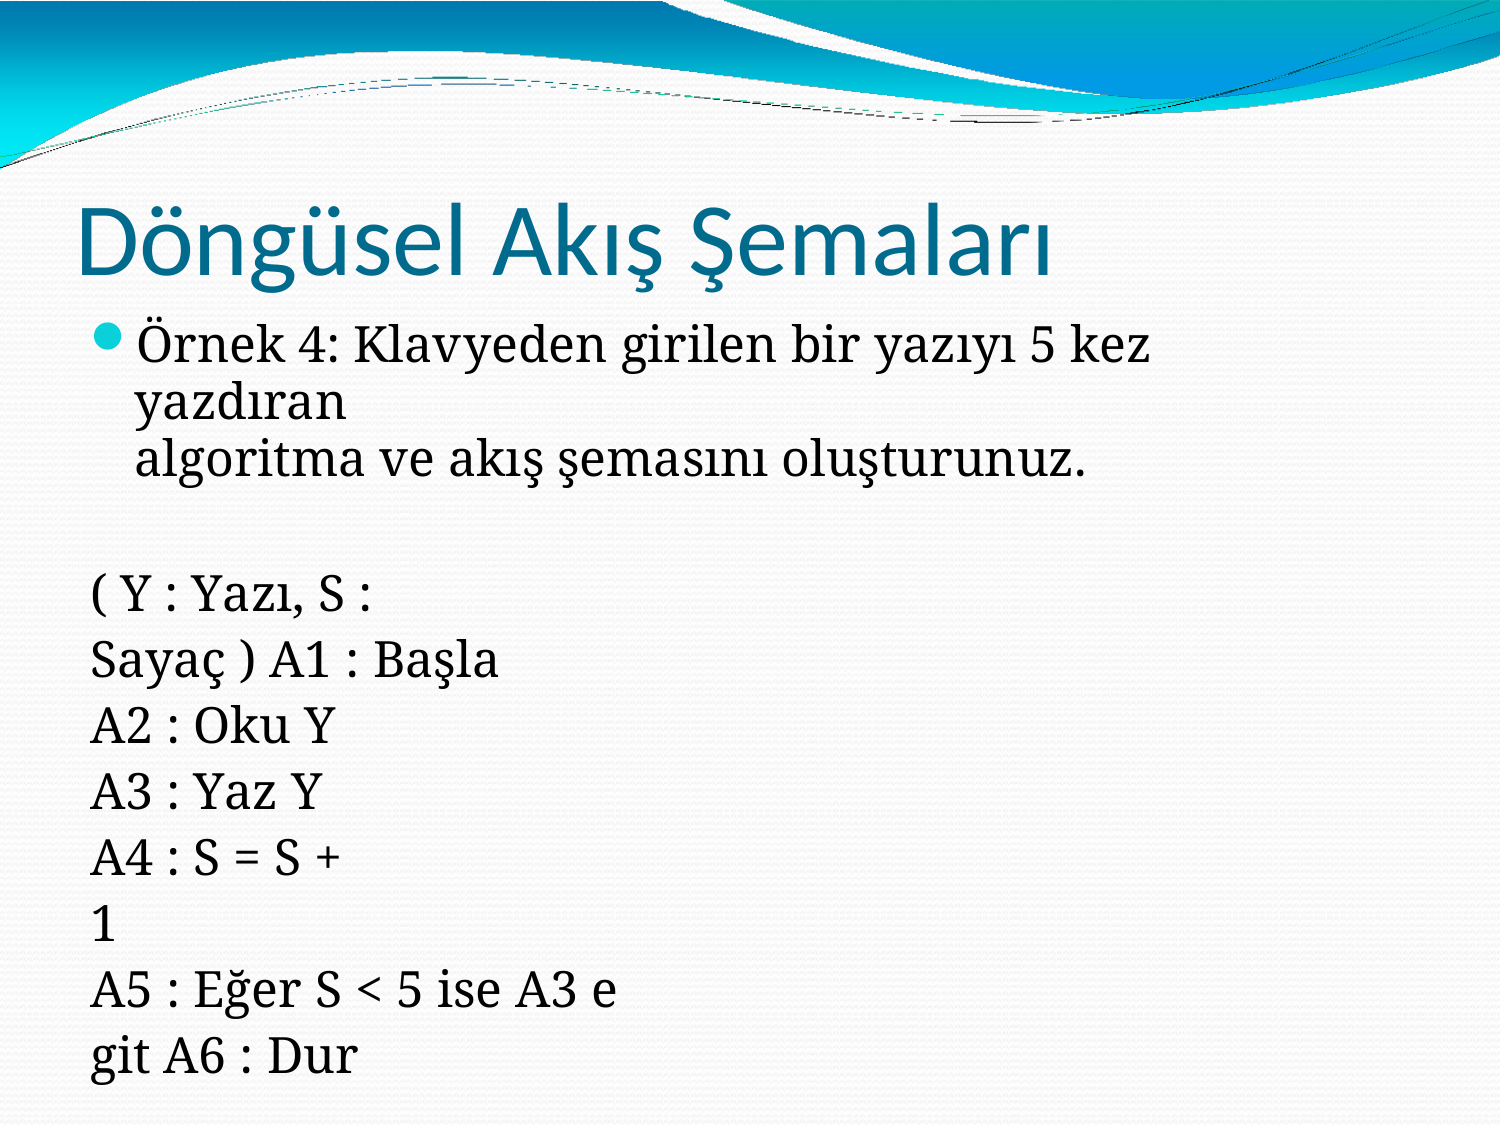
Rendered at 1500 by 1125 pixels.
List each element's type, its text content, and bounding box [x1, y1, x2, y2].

picture [0, 0, 1500, 1125]
title Döngüsel Akış Şemaları [72, 171, 1428, 360]
text_box Örnek 4: Klavyeden girilen bir yazıyı 5 kez yazdıran algoritma ve akış şemasını oluşturunuz. ( Y : Yazı, S : Sayaç ) A1 : Başla A2 : Oku Y A3 : Yaz Y A4 : S = S + 1 A5 : Eğer S < 5 ise A3 e git A6 : Dur [87, 315, 1238, 1084]
